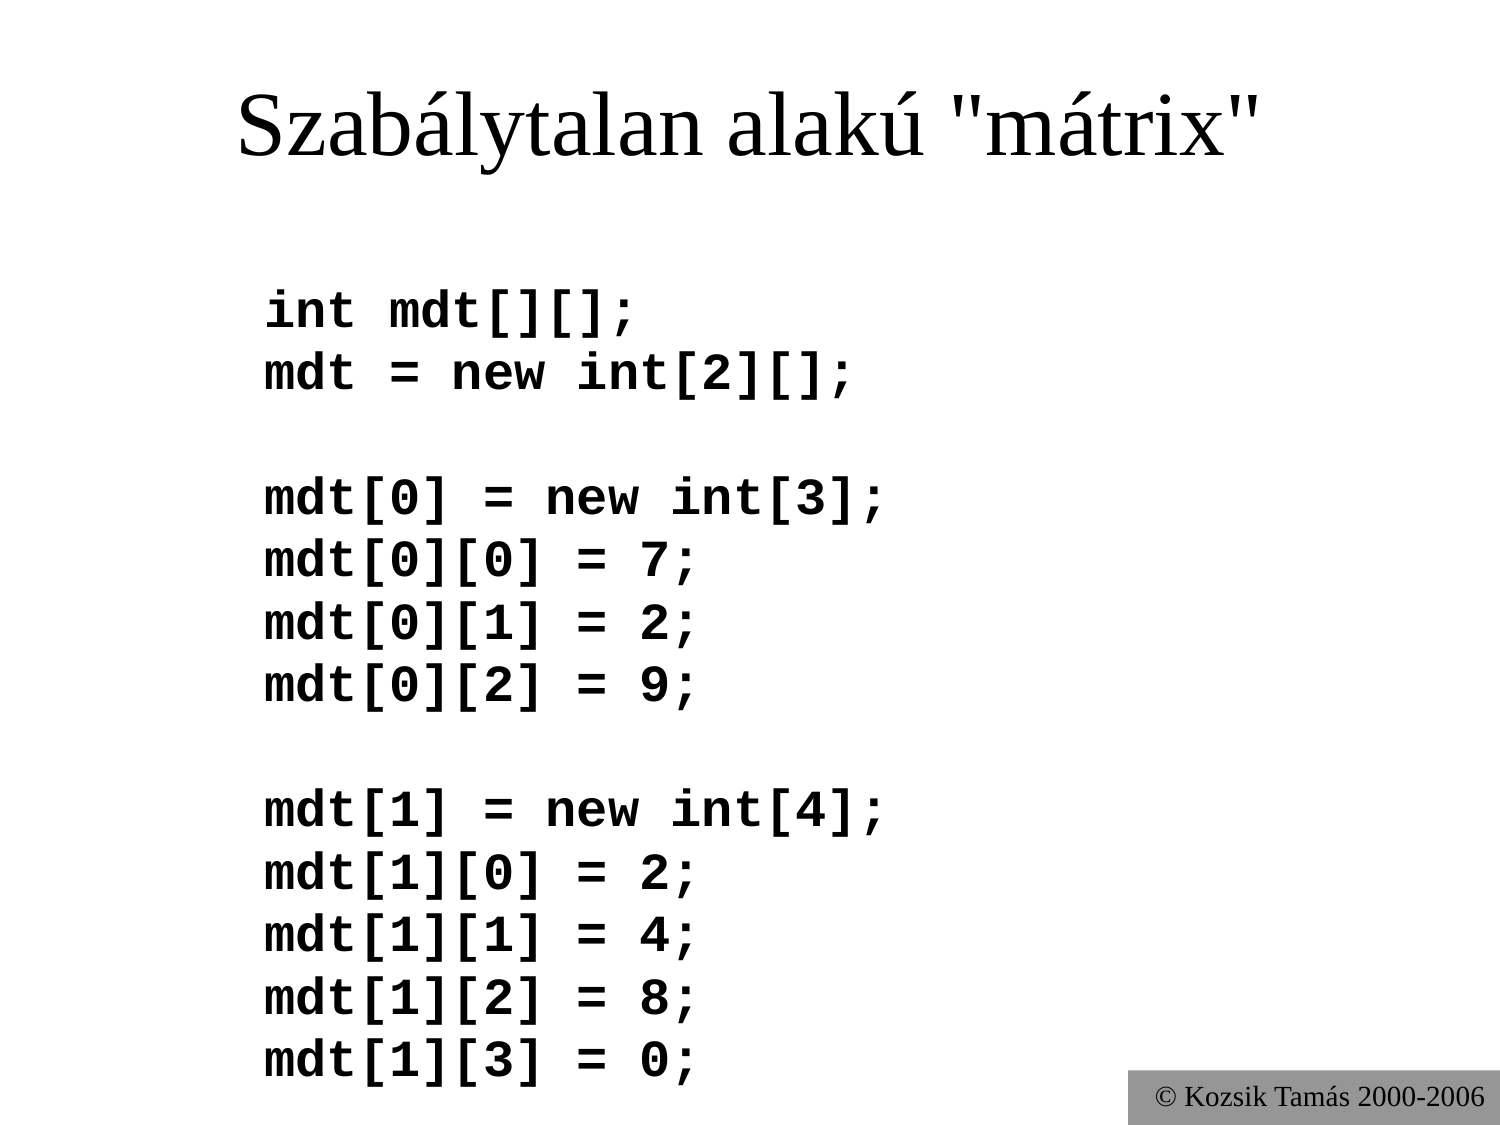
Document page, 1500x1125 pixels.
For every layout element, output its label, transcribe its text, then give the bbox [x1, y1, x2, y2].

text_box int mdt[][]; mdt = new int[2][]; mdt[0] = new int[3]; mdt[0][0] = 7; mdt[0][1] = 2; mdt[0][2] = 9; mdt[1] = new int[4]; mdt[1][0] = 2; mdt[1][1] = 4; mdt[1][2] = 8; mdt[1][3] = 0; [199, 212, 1331, 1088]
title Szabálytalan alakú "mátrix" [112, 24, 1388, 213]
